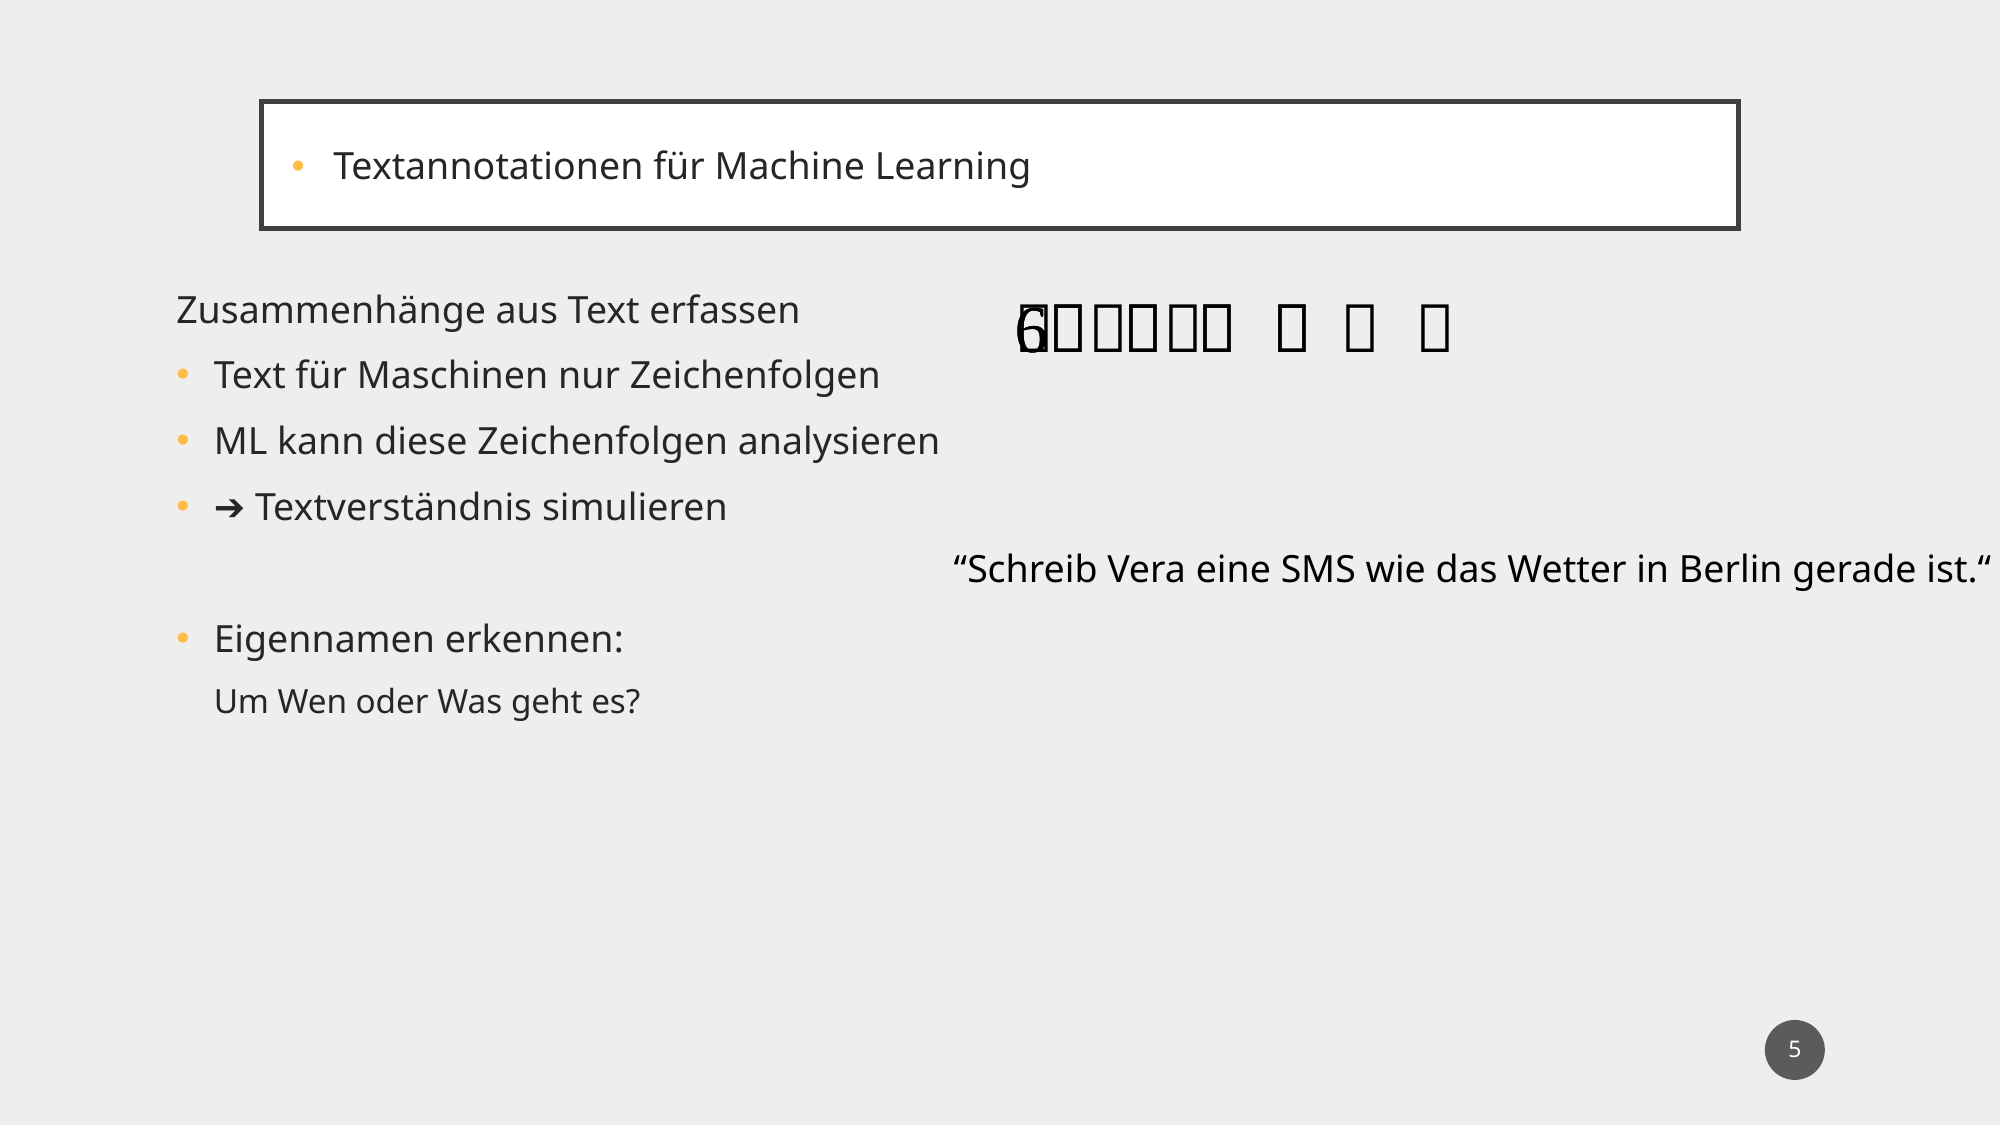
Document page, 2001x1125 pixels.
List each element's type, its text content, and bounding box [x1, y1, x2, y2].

text_box “Schreib Vera eine SMS wie das Wetter in Berlin gerade ist.“ [1000, 537, 2000, 598]
text_box        [1000, 278, 1946, 374]
list [999, 711, 1833, 1082]
title Textannotationen für Machine Learning [259, 99, 1741, 231]
list Zusammenhänge aus Text erfassen Text für Maschinen nur Zeichenfolgen ML kann diese Zeichenfolgen analysieren ➔ Textverständnis simulieren Eigennamen erkennen: Um Wen oder Was geht es? [161, 278, 1000, 856]
